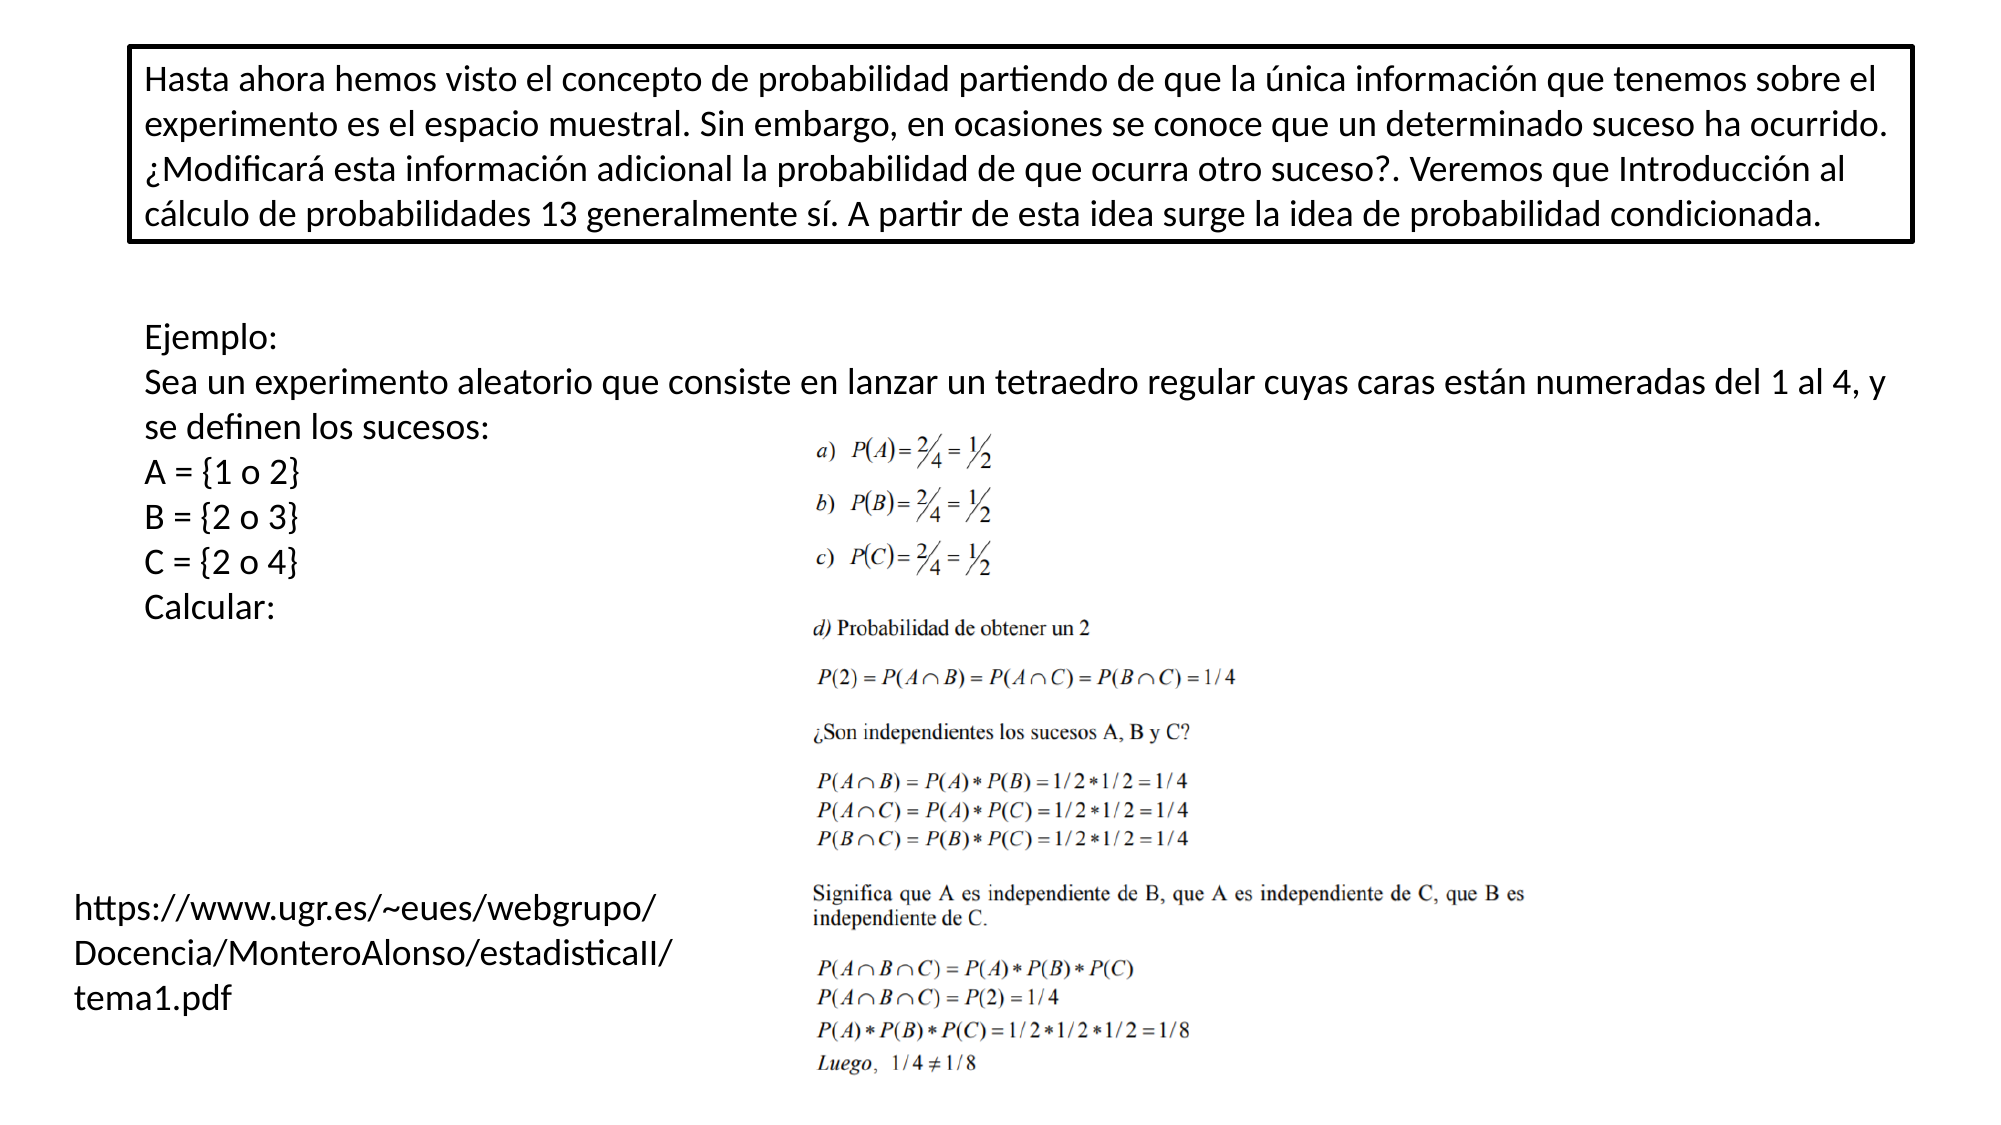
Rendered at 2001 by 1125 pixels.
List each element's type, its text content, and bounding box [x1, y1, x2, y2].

text_box https://www.ugr.es/~eues/webgrupo/Docencia/MonteroAlonso/estadisticaII/tema1.pdf [59, 875, 733, 1025]
text_box Hasta ahora hemos visto el concepto de probabilidad partiendo de que la única información que tenemos sobre el experimento es el espacio muestral. Sin embargo, en ocasiones se conoce que un determinado suceso ha ocurrido. ¿Modificará esta información adicional la probabilidad de que ocurra otro suceso?. Veremos que Introducción al cálculo de probabilidades 13 generalmente sí. A partir de esta idea surge la idea de probabilidad condicionada. [129, 46, 1913, 242]
text_box Ejemplo: Sea un experimento aleatorio que consiste en lanzar un tetraedro regular cuyas caras están numeradas del 1 al 4, y se definen los sucesos: A = {1 o 2} B = {2 o 3} C = {2 o 4} Calcular: [129, 304, 1913, 680]
picture [793, 431, 1552, 1100]
